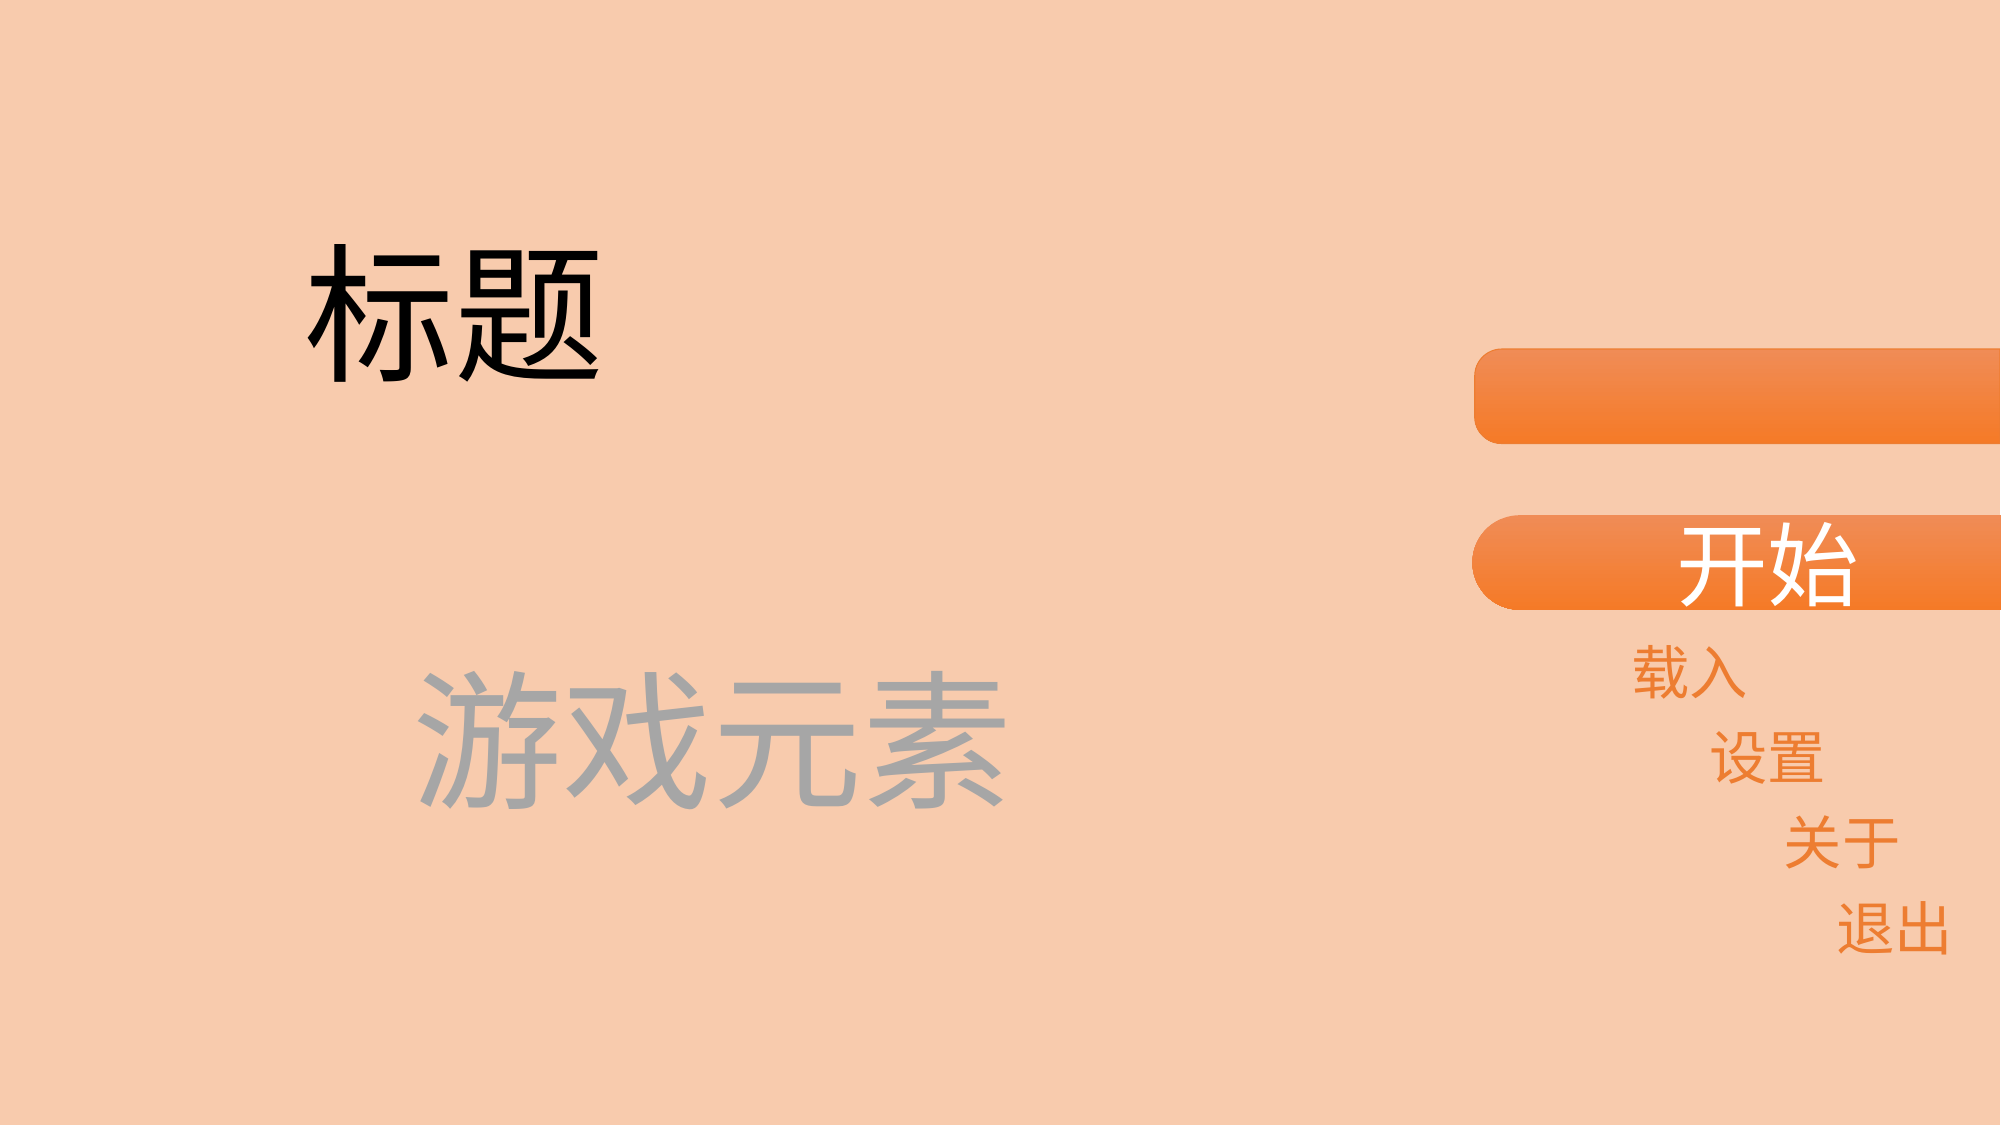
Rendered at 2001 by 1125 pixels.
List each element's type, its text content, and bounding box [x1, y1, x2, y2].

text_box 载入 [1531, 636, 1847, 706]
text_box 关于 [1684, 807, 2000, 877]
text_box 设置 [1610, 721, 1926, 791]
text_box 退出 [1737, 893, 2000, 962]
text_box 游戏元素 [397, 640, 1108, 835]
text_box 开始 [1471, 514, 2000, 611]
text_box [1474, 348, 2000, 445]
text_box 标题 [289, 213, 1000, 409]
